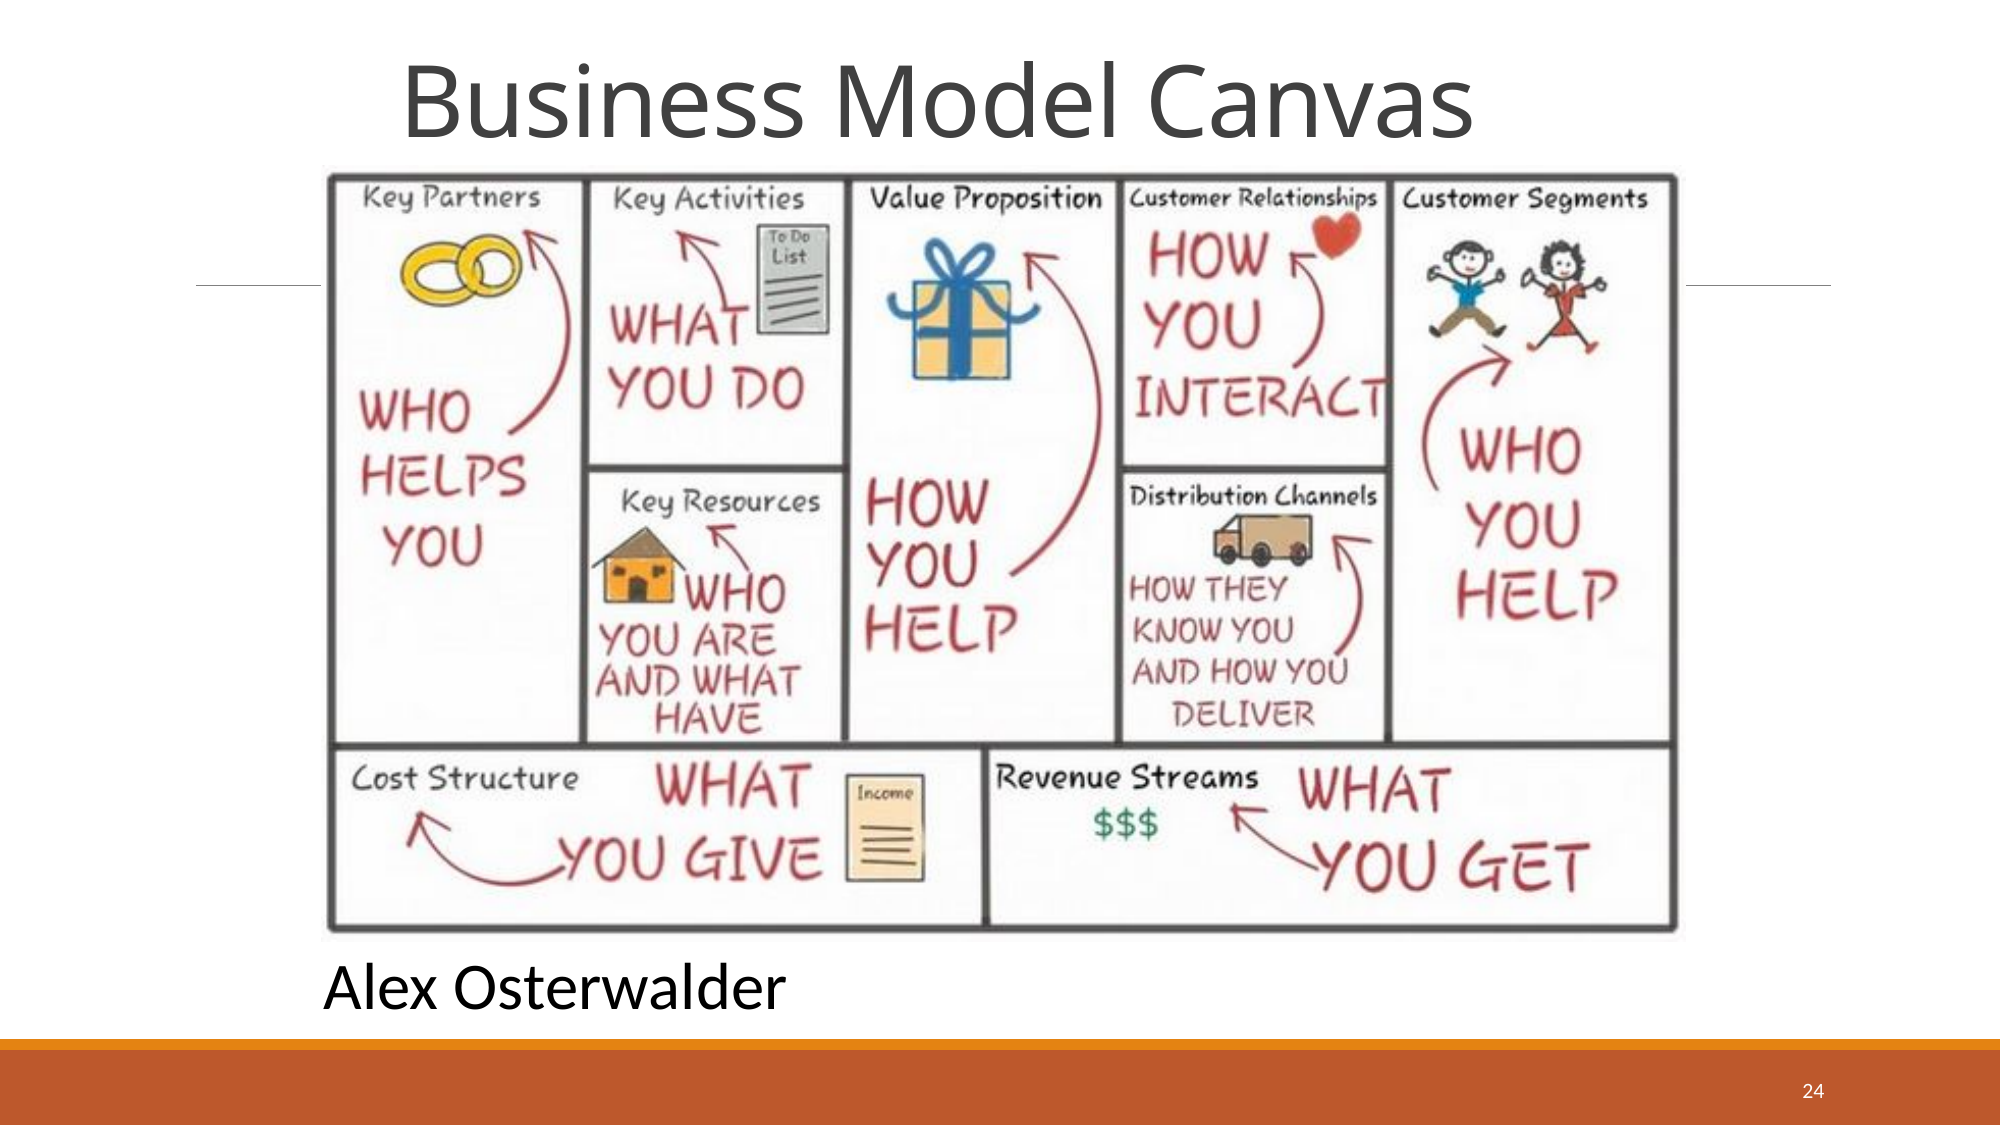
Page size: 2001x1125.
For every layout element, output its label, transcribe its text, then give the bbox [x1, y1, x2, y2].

text_box Alex Osterwalder [309, 935, 865, 1030]
title Business Model Canvas [384, 47, 1623, 162]
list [320, 165, 1687, 943]
slide_number 24 [1624, 1059, 1840, 1120]
